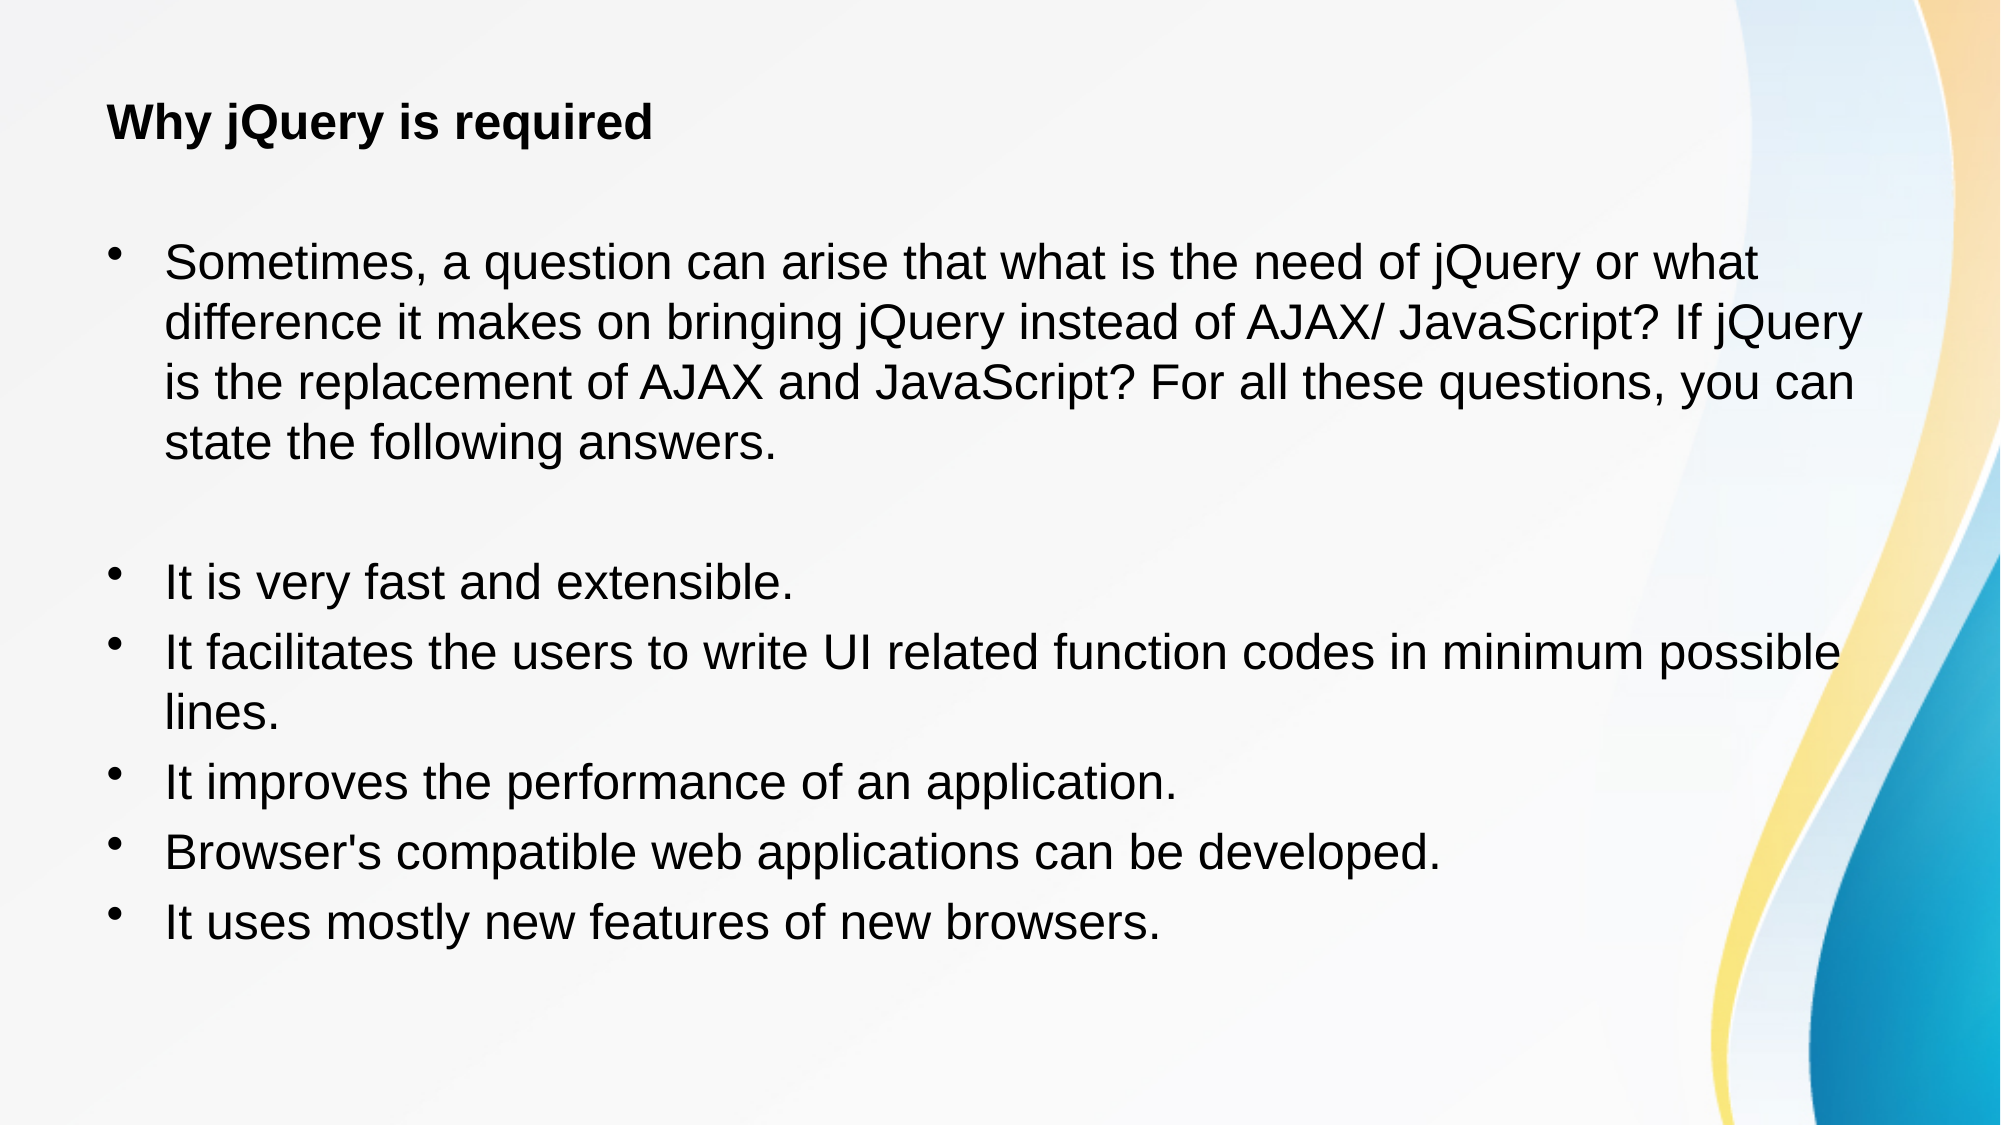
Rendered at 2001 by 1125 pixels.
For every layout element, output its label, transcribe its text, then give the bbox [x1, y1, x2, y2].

list Why jQuery is required Sometimes, a question can arise that what is the need of jQuery or what difference it makes on bringing jQuery instead of AJAX/ JavaScript? If jQuery is the replacement of AJAX and JavaScript? For all these questions, you can state the following answers. It is very fast and extensible. It facilitates the users to write UI related function codes in minimum possible lines. It improves the performance of an application. Browser's compatible web applications can be developed. It uses mostly new features of new browsers. [91, 81, 1893, 1048]
picture [0, 0, 2001, 1125]
